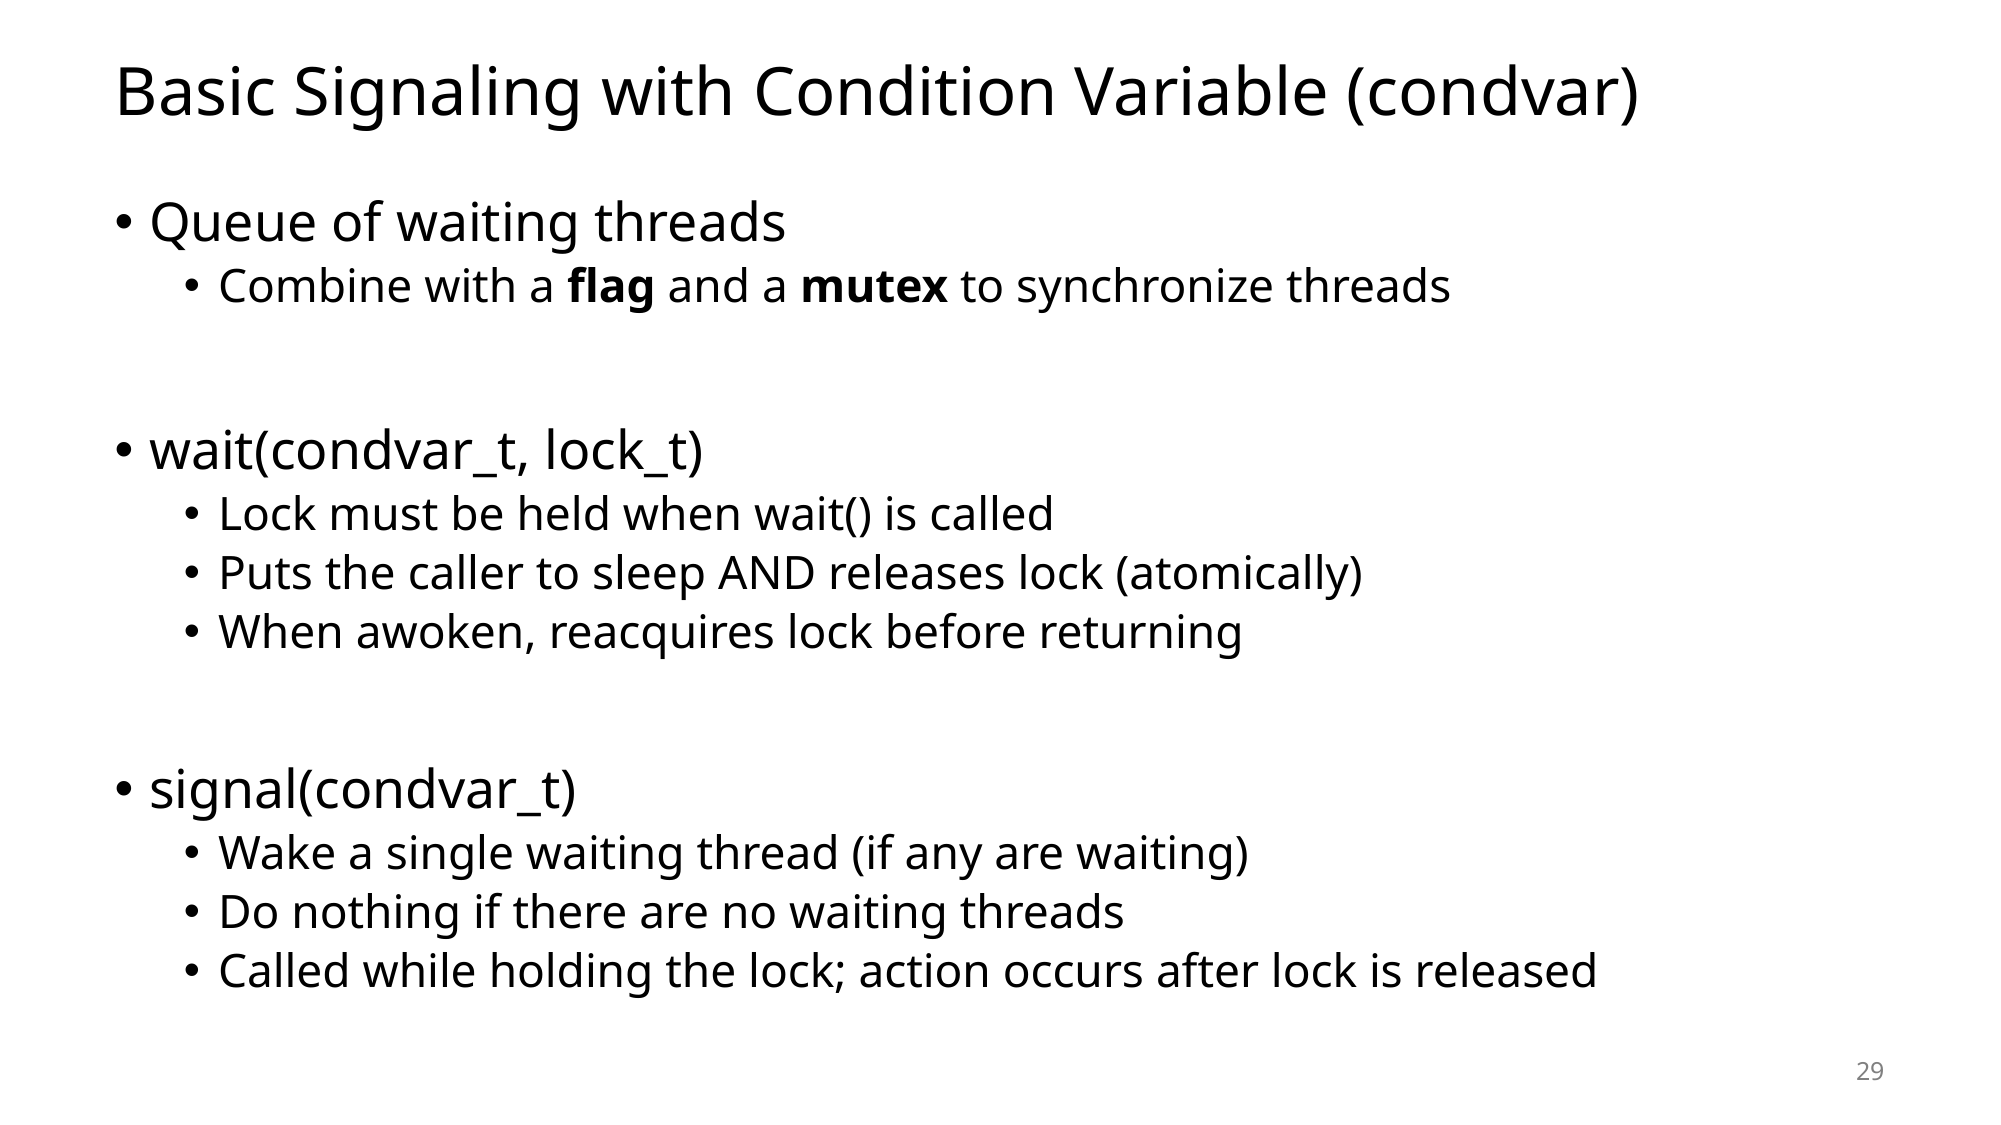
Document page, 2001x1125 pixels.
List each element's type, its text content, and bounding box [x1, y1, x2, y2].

list Queue of waiting threads Combine with a flag and a mutex to synchronize threads wait(condvar_t, lock_t) Lock must be held when wait() is called Puts the caller to sleep AND releases lock (atomically) When awoken, reacquires lock before returning signal(condvar_t) Wake a single waiting thread (if any are waiting) Do nothing if there are no waiting threads Called while holding the lock; action occurs after lock is released [99, 187, 1900, 1013]
title Basic Signaling with Condition Variable (condvar) [99, 37, 1900, 150]
slide_number 29 [1749, 1042, 1900, 1103]
